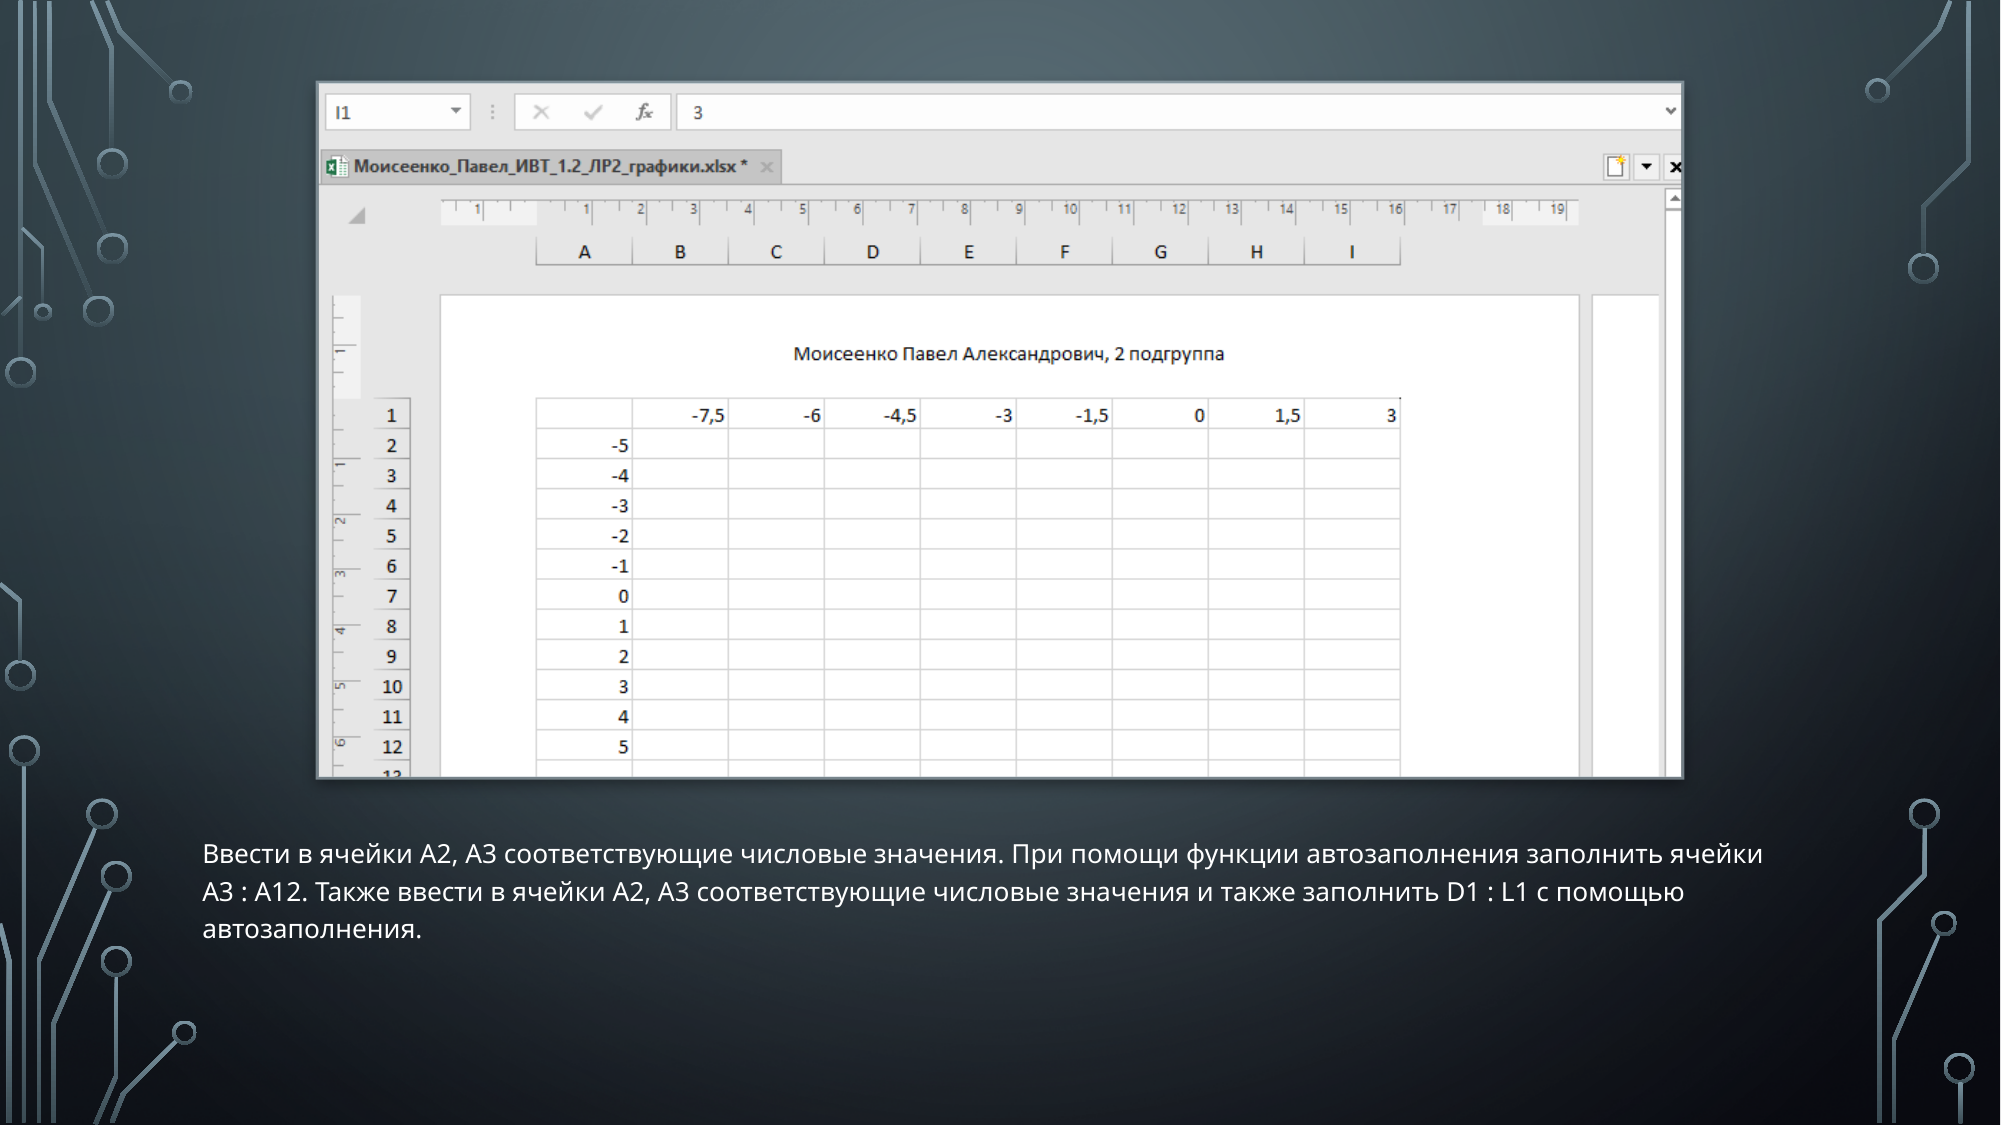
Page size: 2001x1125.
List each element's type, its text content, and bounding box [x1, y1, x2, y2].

list Ввести в ячейки А2, А3 соответствующие числовые значения. При помощи функции автозаполнения заполнить ячейки А3 : А12. Также ввести в ячейки А2, А3 соответствующие числовые значения и также заполнить D1 : L1 с помощью автозаполнения. [187, 823, 1813, 953]
picture [318, 83, 1682, 777]
